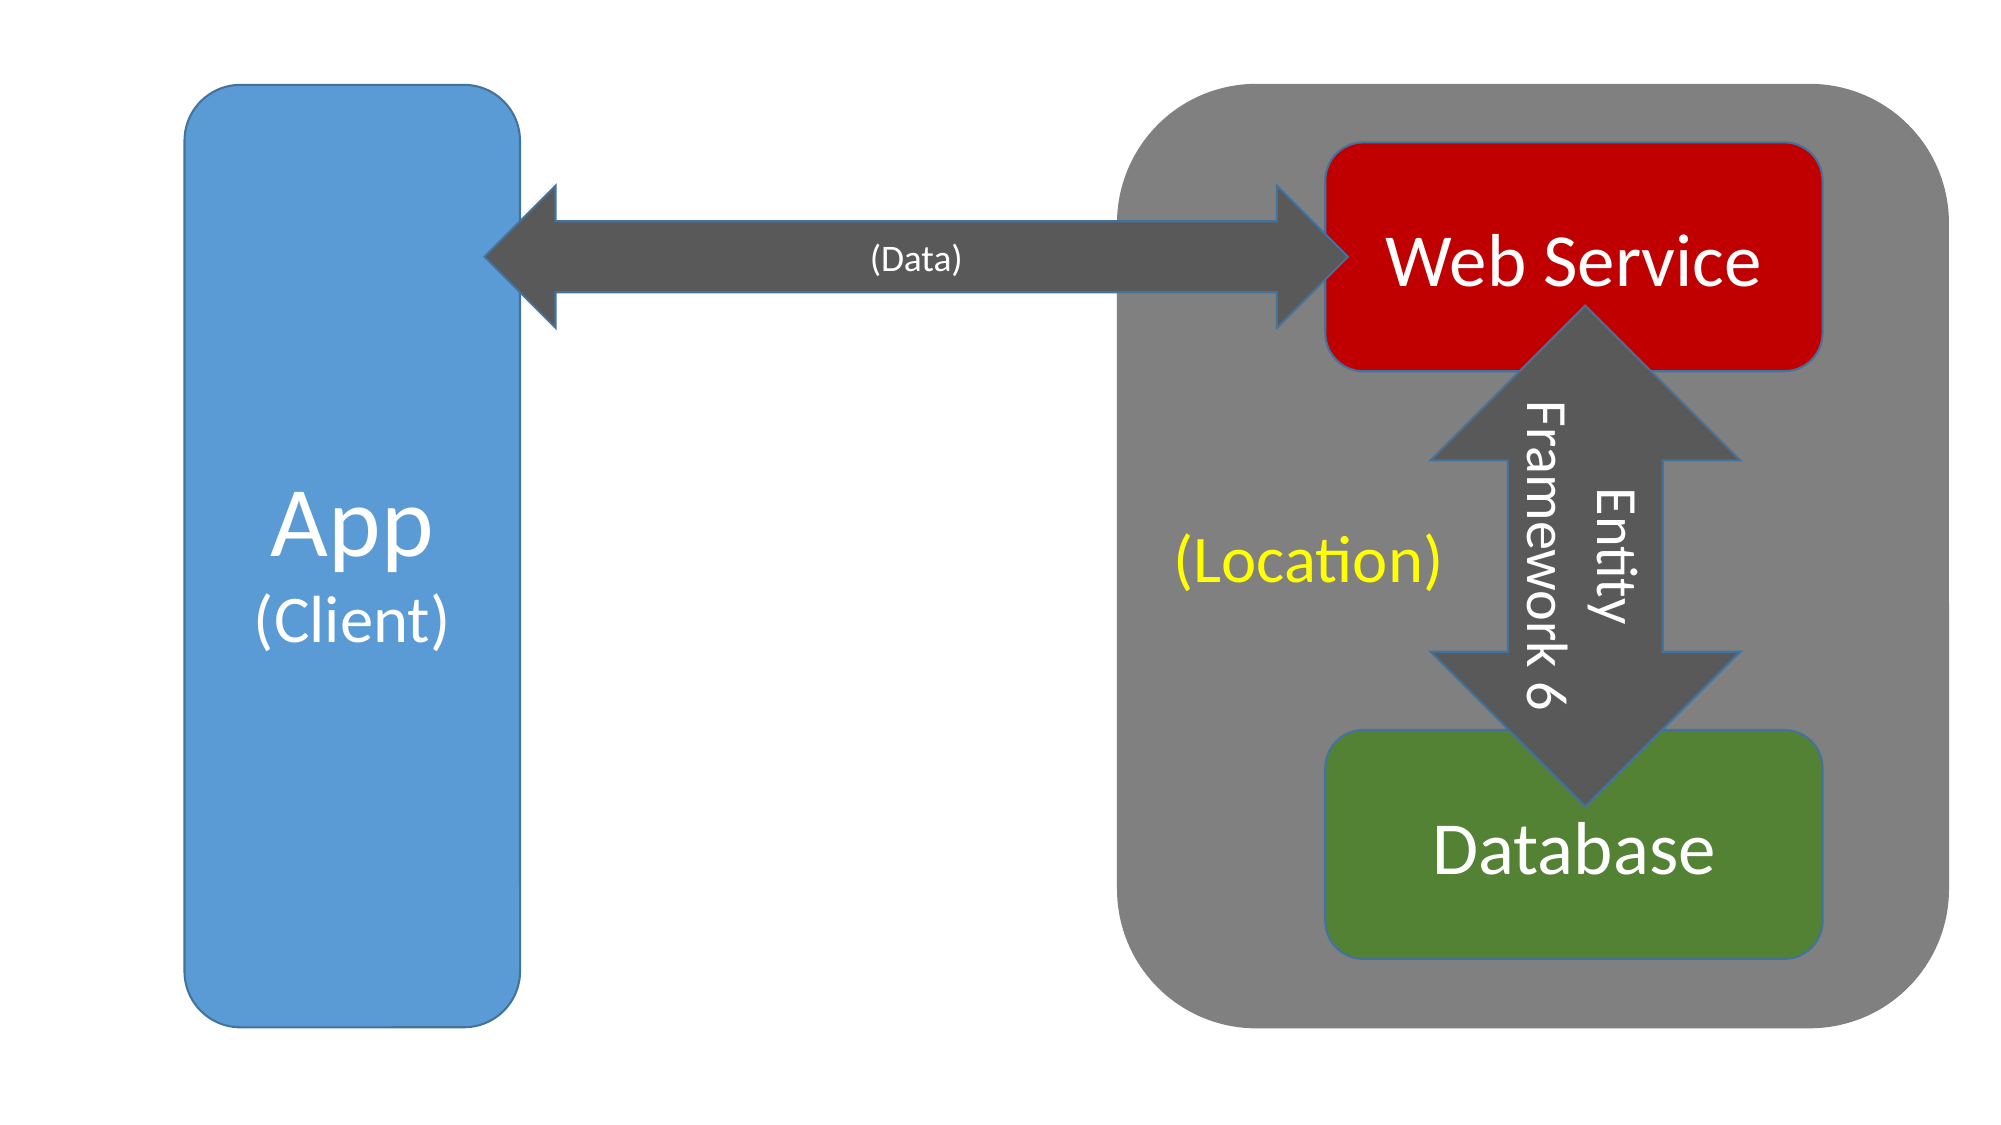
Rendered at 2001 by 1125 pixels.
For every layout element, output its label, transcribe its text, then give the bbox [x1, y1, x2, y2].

text_box (Data) [483, 183, 1350, 331]
text_box Web Service [1324, 141, 1824, 373]
text_box Database [1324, 728, 1824, 960]
text_box Entity Framework 6 [1427, 304, 1743, 809]
text_box (Location) [1116, 83, 1950, 1029]
text_box App (Client) [183, 83, 522, 1029]
